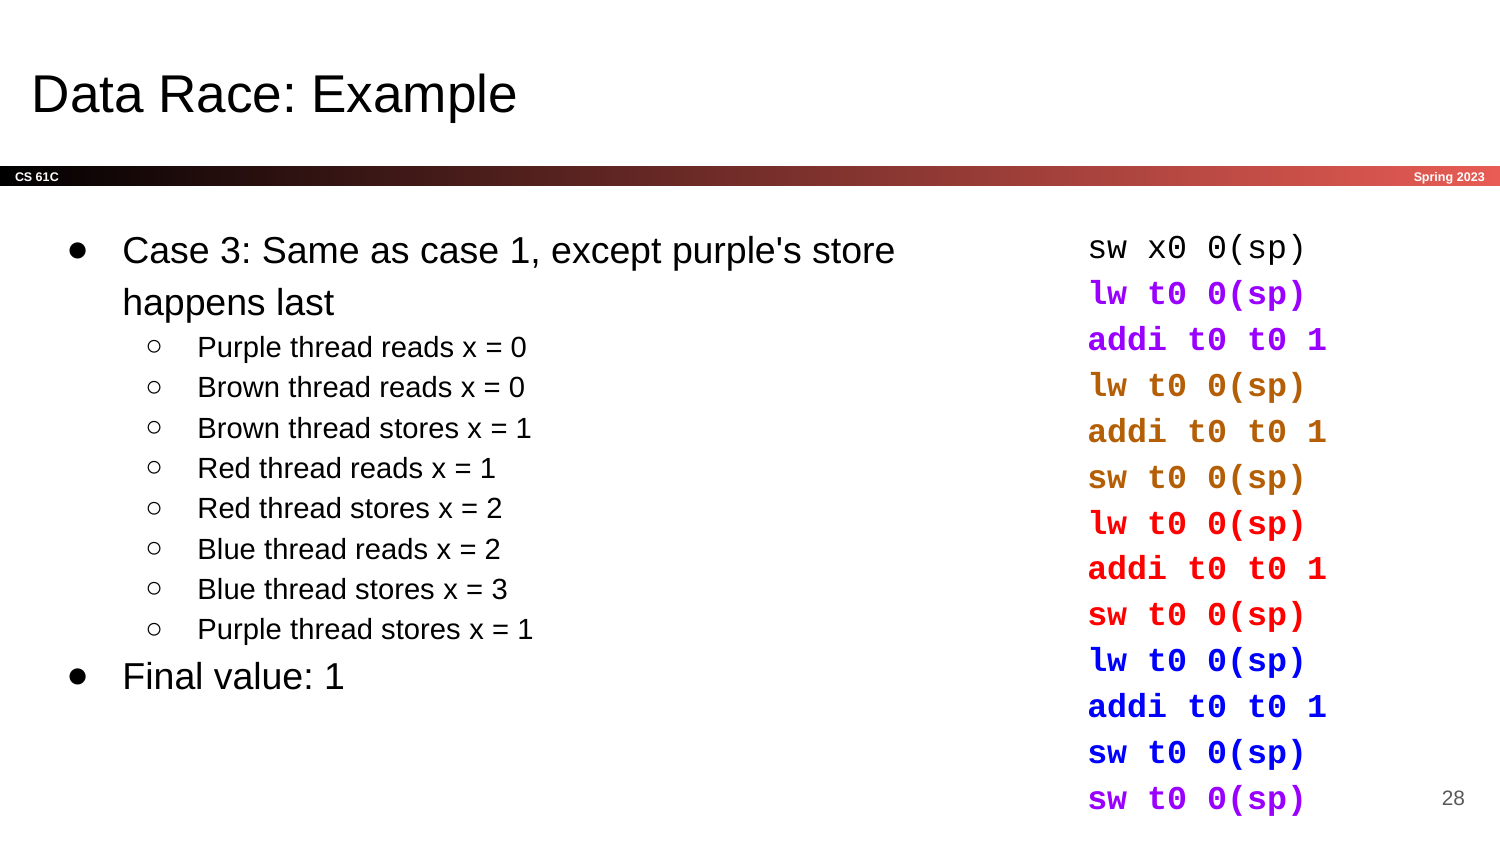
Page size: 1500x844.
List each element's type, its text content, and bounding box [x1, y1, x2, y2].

title Data Race: Example [16, 44, 1415, 139]
list Case 3: Same as case 1, except purple's store happens last Purple thread reads x = 0 Brown thread reads x = 0 Brown thread stores x = 1 Red thread reads x = 1 Red thread stores x = 2 Blue thread reads x = 2 Blue thread stores x = 3 Purple thread stores x = 1 Final value: 1 [32, 204, 1047, 833]
text_box sw x0 0(sp) lw t0 0(sp) addi t0 t0 1 lw t0 0(sp) addi t0 t0 1 sw t0 0(sp) lw t0 0(sp) addi t0 t0 1 sw t0 0(sp) lw t0 0(sp) addi t0 t0 1 sw t0 0(sp) sw t0 0(sp) [1072, 204, 1379, 831]
slide_number 28 [1389, 764, 1480, 830]
